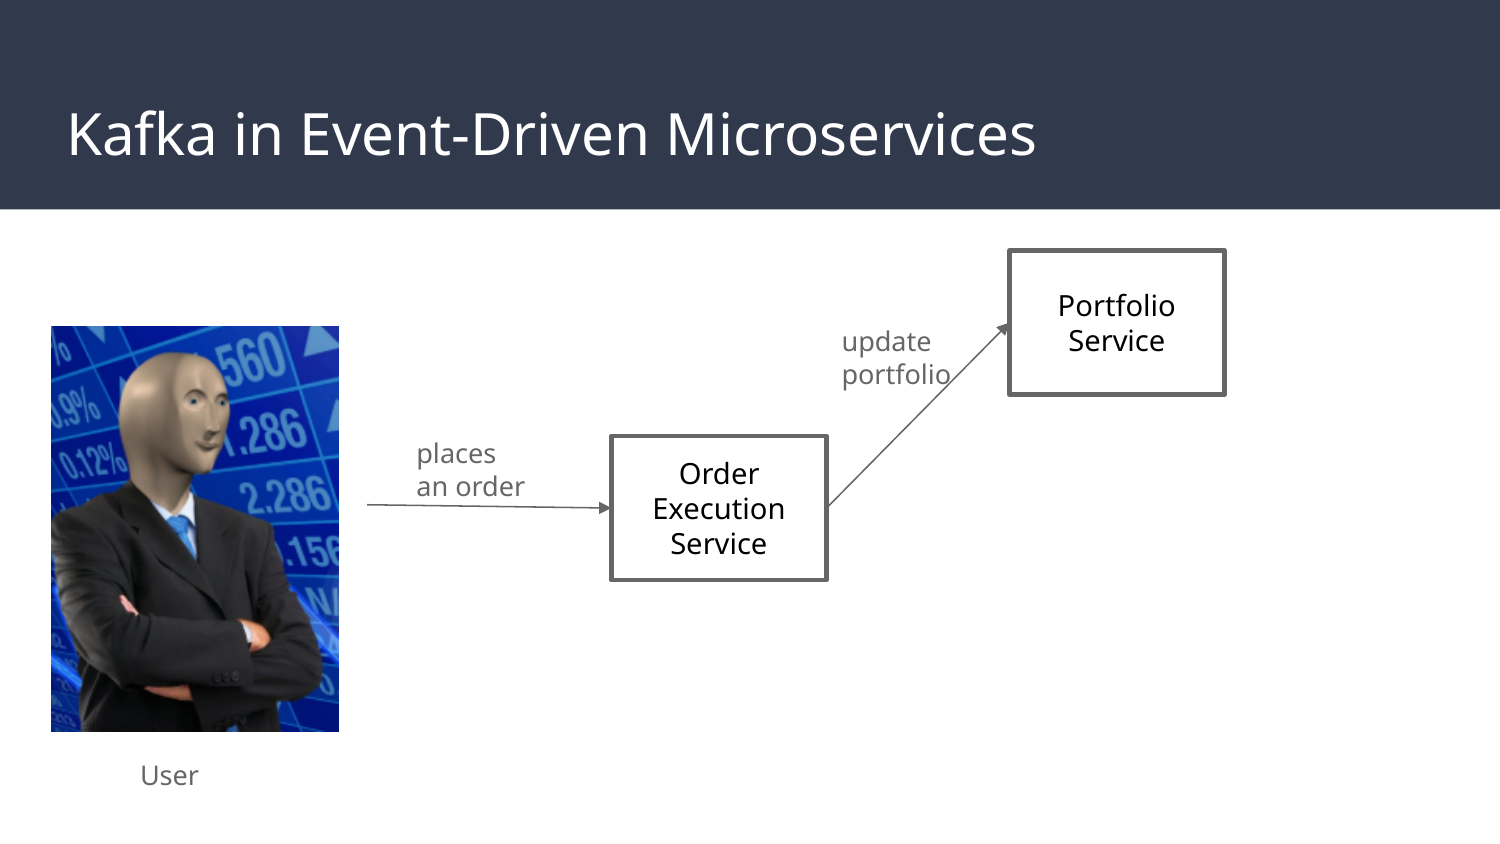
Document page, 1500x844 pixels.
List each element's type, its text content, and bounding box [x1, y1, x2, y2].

text_box places an order [401, 421, 549, 490]
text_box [366, 504, 612, 509]
picture [50, 326, 339, 732]
text_box User [124, 743, 402, 807]
text_box Portfolio Service [1009, 250, 1225, 395]
title Kafka in Event-Driven Microservices [51, 82, 1449, 185]
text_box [826, 322, 1010, 509]
text_box update portfolio [826, 309, 1039, 405]
text_box Order Execution Service [611, 436, 827, 581]
